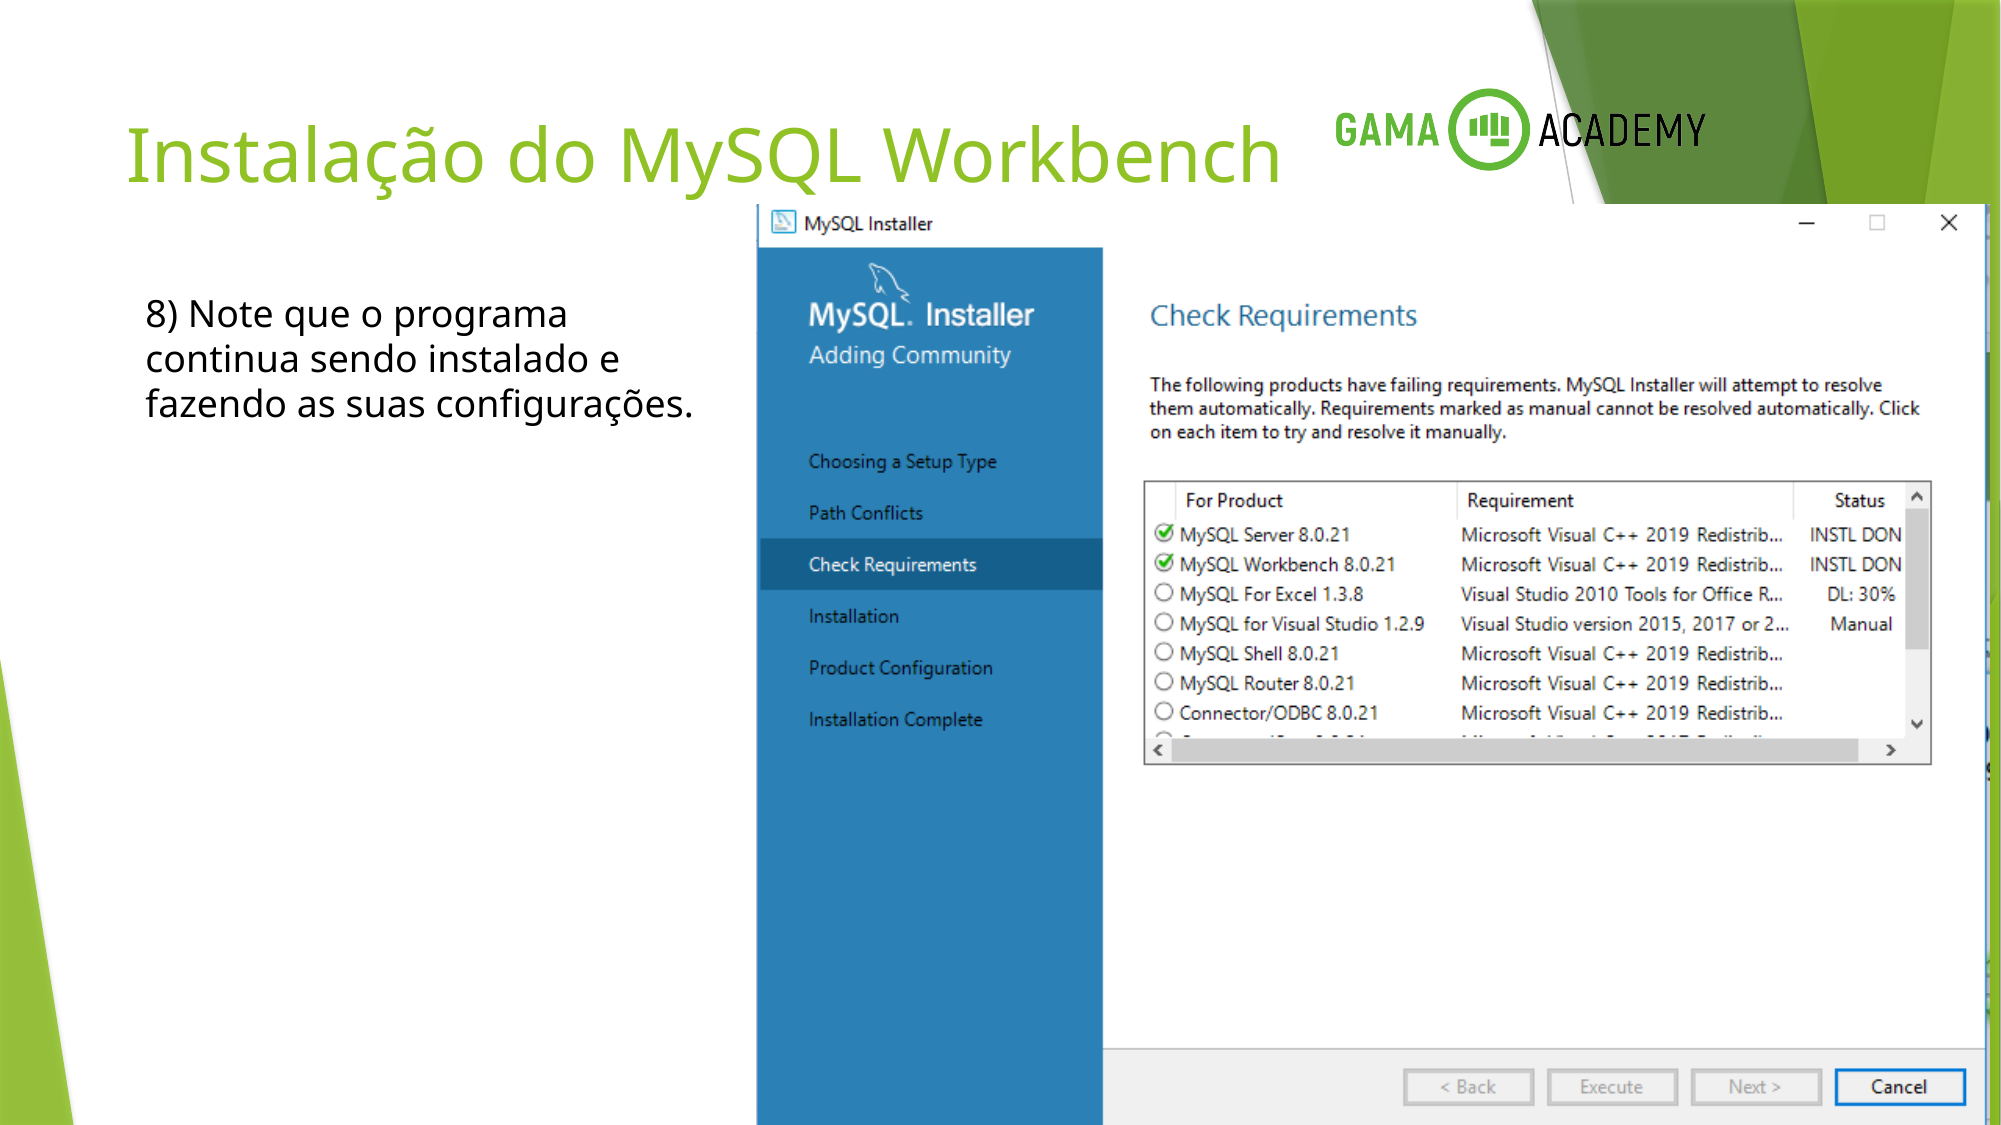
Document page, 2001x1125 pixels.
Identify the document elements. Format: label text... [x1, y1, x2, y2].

title Instalação do MySQL Workbench [111, 99, 1270, 317]
picture [756, 27, 1990, 1125]
text_box 8) Note que o programa continua sendo instalado e fazendo as suas configurações. [130, 282, 738, 433]
